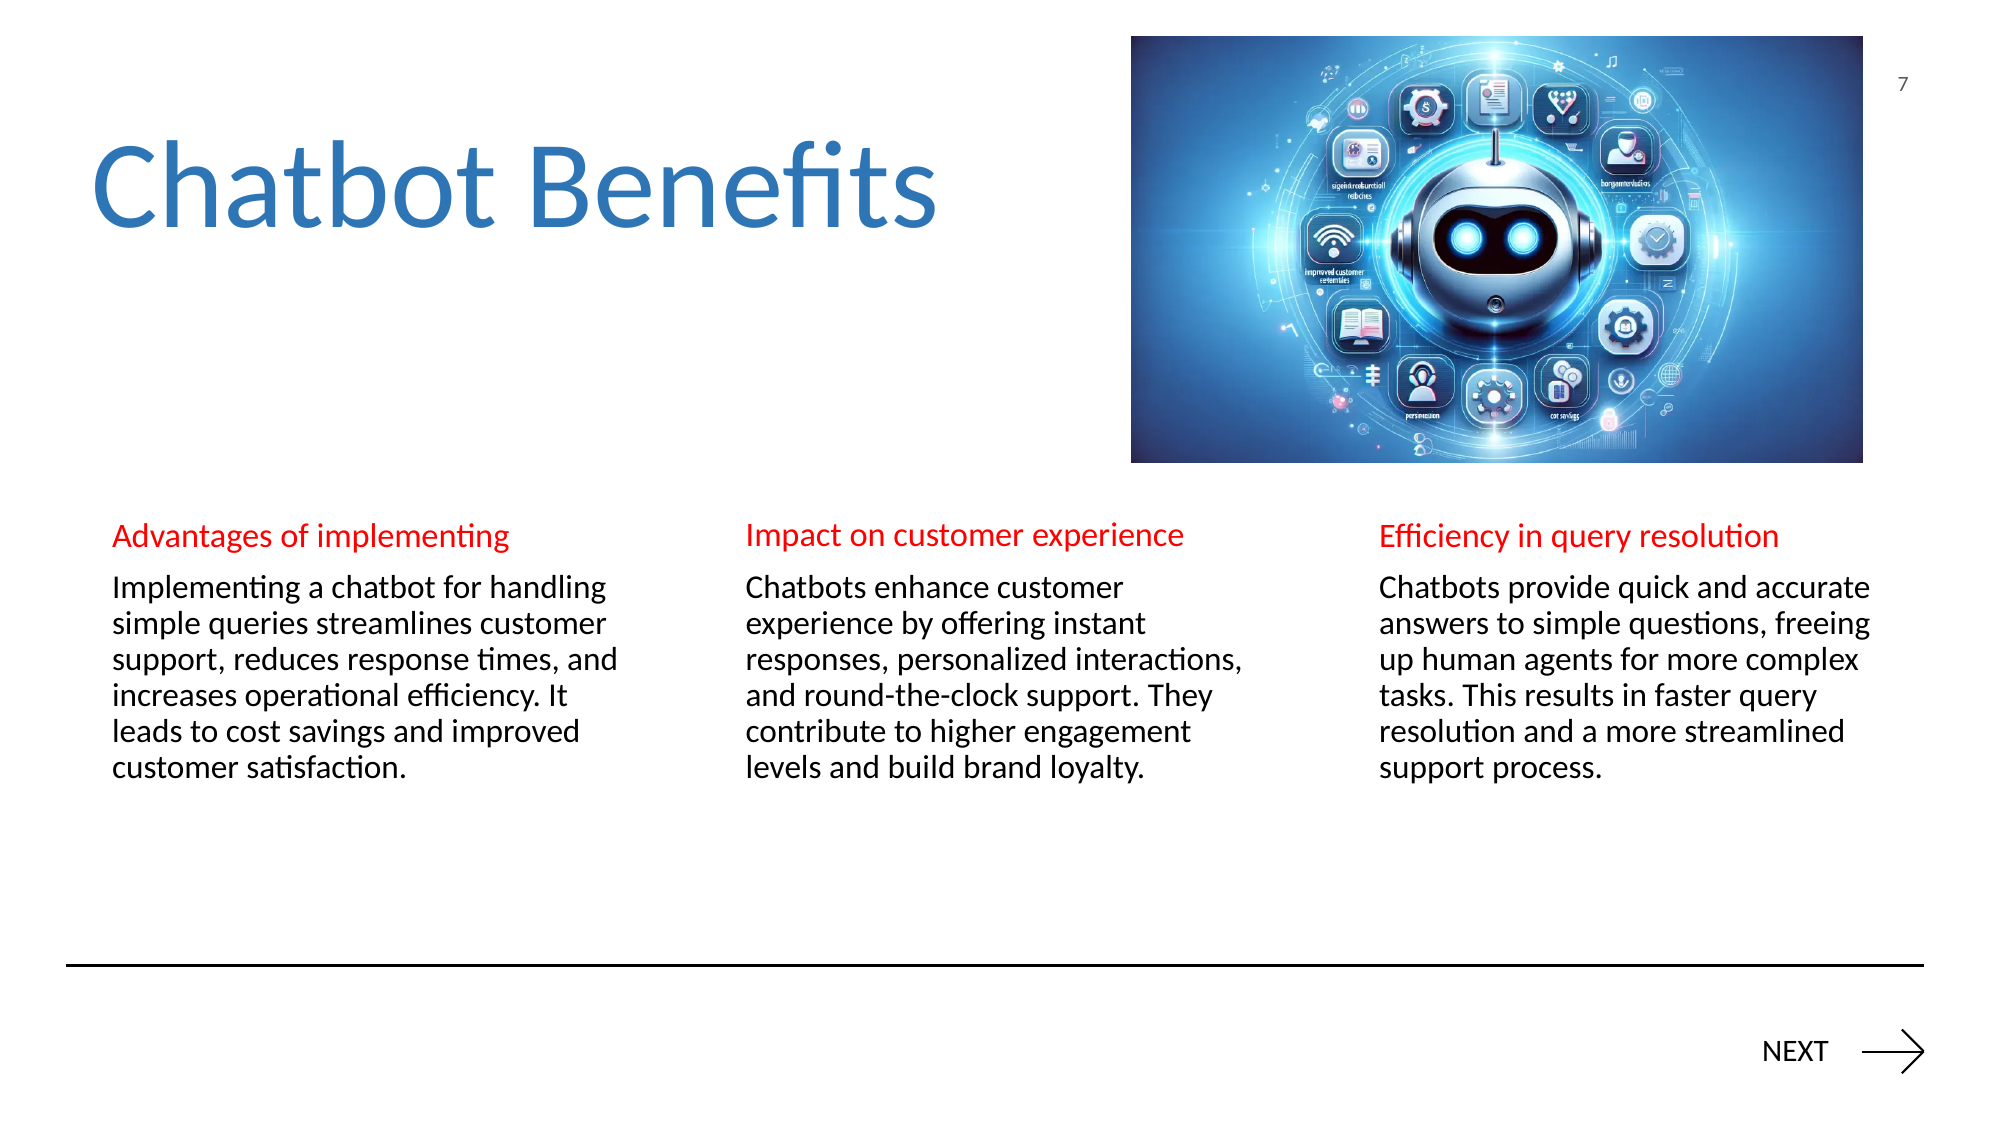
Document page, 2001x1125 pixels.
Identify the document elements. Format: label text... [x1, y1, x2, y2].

list Impact on customer experience [730, 462, 1270, 562]
list Advantages of implementing [97, 463, 636, 563]
picture [1131, 36, 1863, 463]
list Implementing a chatbot for handling simple queries streamlines customer support, reduces response times, and increases operational efficiency. It leads to cost savings and improved customer satisfaction. [97, 563, 636, 953]
slide_number 7 [1863, 53, 1924, 113]
list Efficiency in query resolution [1364, 463, 1903, 562]
list Chatbots provide quick and accurate answers to simple questions, freeing up human agents for more complex tasks. This results in faster query resolution and a more streamlined support process. [1364, 562, 1903, 953]
title Chatbot Benefits [76, 112, 1131, 450]
list Chatbots enhance customer experience by offering instant responses, personalized interactions, and round-the-clock support. They contribute to higher engagement levels and build brand loyalty. [730, 562, 1270, 953]
